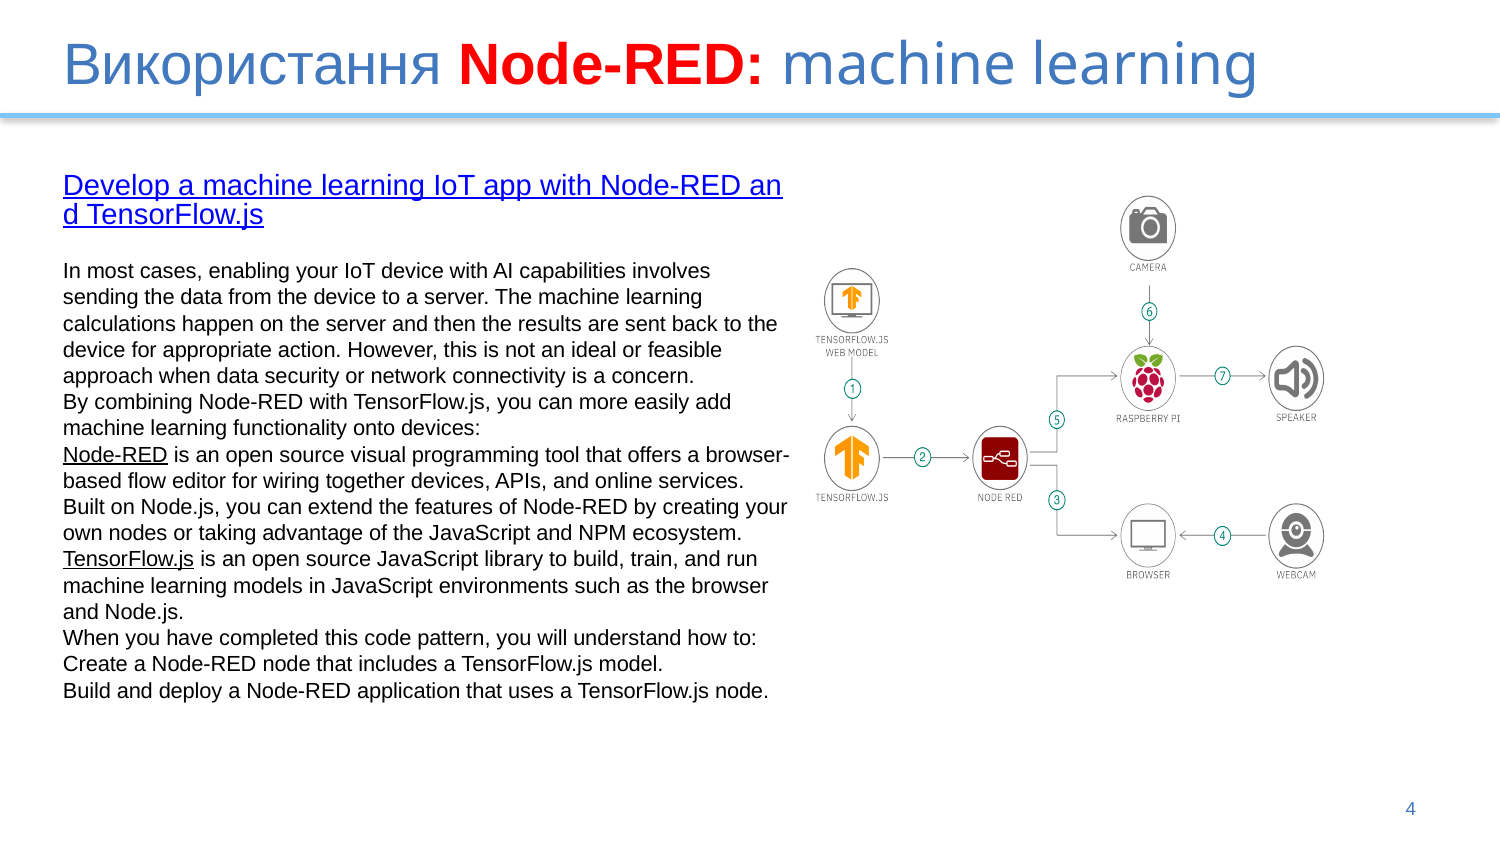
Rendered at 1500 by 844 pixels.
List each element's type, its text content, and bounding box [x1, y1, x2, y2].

text_box Develop a machine learning IoT app with Node-RED and TensorFlow.js In most cases, enabling your IoT device with AI capabilities involves sending the data from the device to a server. The machine learning calculations happen on the server and then the results are sent back to the device for appropriate action. However, this is not an ideal or feasible approach when data security or network connectivity is a concern. By combining Node-RED with TensorFlow.js, you can more easily add machine learning functionality onto devices: Node-RED is an open source visual programming tool that offers a browser-based flow editor for wiring together devices, APIs, and online services. Built on Node.js, you can extend the features of Node-RED by creating your own nodes or taking advantage of the JavaScript and NPM ecosystem. TensorFlow.js is an open source JavaScript library to build, train, and run machine learning models in JavaScript environments such as the browser and Node.js. When you have completed this code pattern, you will understand how to: Create a Node-RED node that includes a TensorFlow.js model. Build and deploy a Node-RED application that uses a TensorFlow.js node. [48, 132, 808, 707]
picture [666, 134, 1482, 659]
title Використання Node-RED: machine learning [48, 7, 1425, 116]
